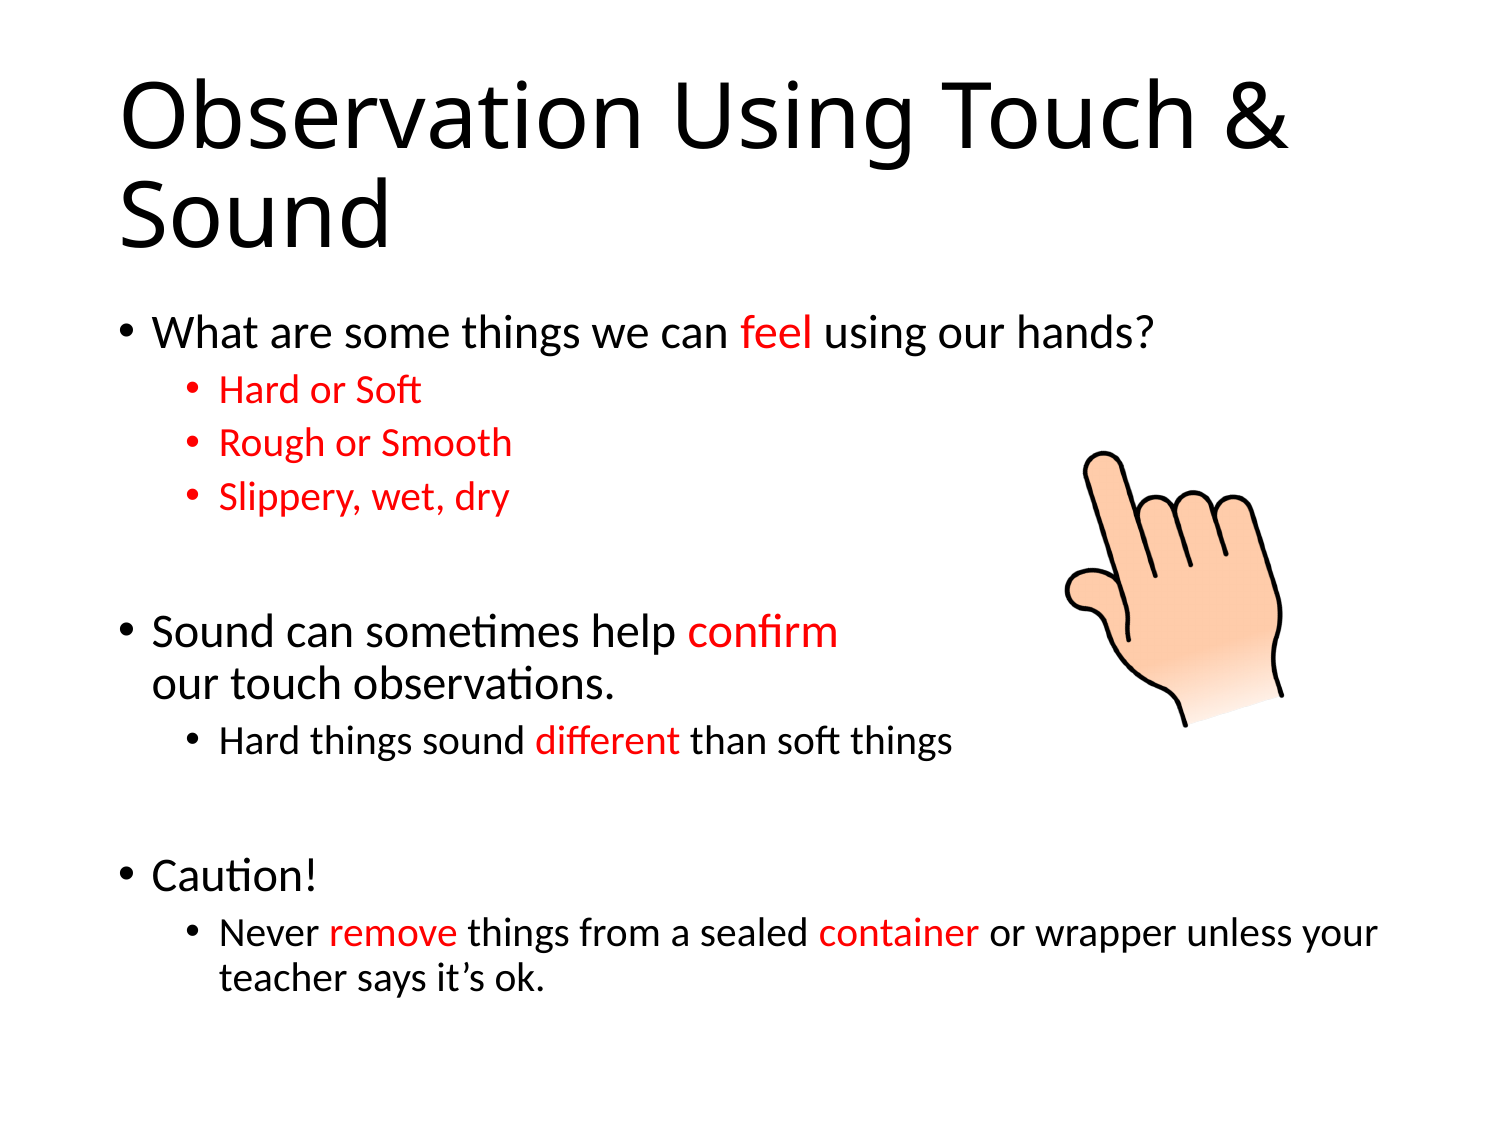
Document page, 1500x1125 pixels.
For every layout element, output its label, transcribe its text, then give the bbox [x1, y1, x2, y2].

picture [956, 327, 1380, 835]
list What are some things we can feel using our hands? Hard or Soft Rough or Smooth Slippery, wet, dry Sound can sometimes help confirm our touch observations. Hard things sound different than soft things Caution! Never remove things from a sealed container or wrapper unless your teacher says it’s ok. [103, 299, 1397, 1014]
title Observation Using Touch & Sound [103, 59, 1397, 278]
